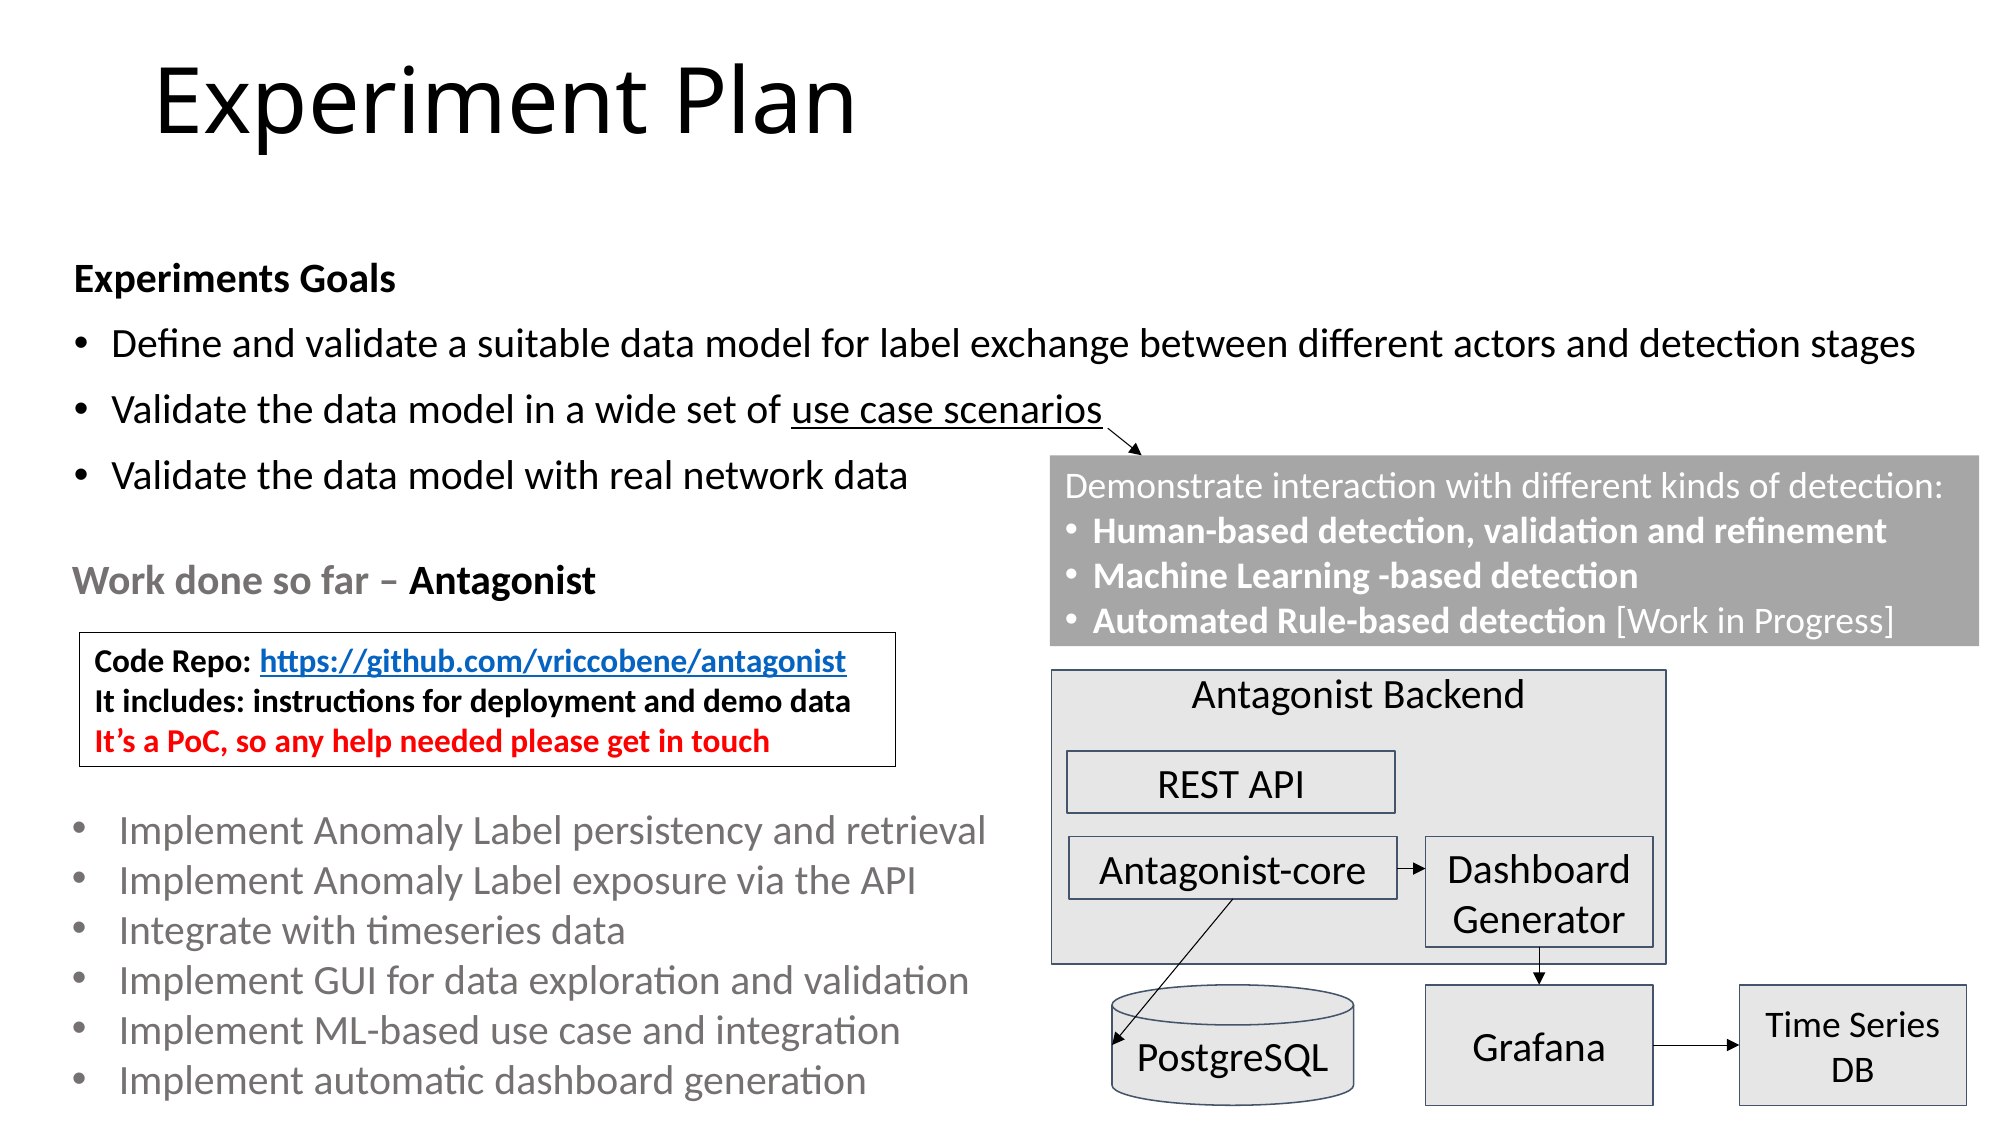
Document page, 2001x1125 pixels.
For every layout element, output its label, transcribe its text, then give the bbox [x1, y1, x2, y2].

text_box Work done so far – Antagonist Implement Anomaly Label persistency and retrieval Implement Anomaly Label exposure via the API Integrate with timeseries data Implement GUI for data exploration and validation Implement ML-based use case and integration Implement automatic dashboard generation [57, 545, 1125, 1111]
list Experiments Goals Define and validate a suitable data model for label exchange between different actors and detection stages Validate the data model in a wide set of use case scenarios Validate the data model with real network data [58, 248, 1941, 532]
text_box Antagonist-core [1068, 836, 1397, 899]
text_box Time Series DB [1739, 984, 1967, 1106]
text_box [1107, 428, 1142, 456]
text_box Antagonist Backend [1051, 670, 1667, 965]
title Experiment Plan [137, 33, 1863, 175]
text_box REST API [1067, 750, 1396, 814]
text_box Demonstrate interaction with different kinds of detection: Human-based detection, validation and refinement Machine Learning -based detection Automated Rule-based detection [Work in Progress] [1049, 454, 1980, 647]
text_box PostgreSQL [1112, 984, 1354, 1106]
text_box Code Repo: https://github.com/vriccobene/antagonist It includes: instructions for deployment and demo data It’s a PoC, so any help needed please get in touch [79, 632, 896, 767]
text_box Grafana [1425, 984, 1653, 1106]
text_box Dashboard Generator [1425, 836, 1653, 948]
